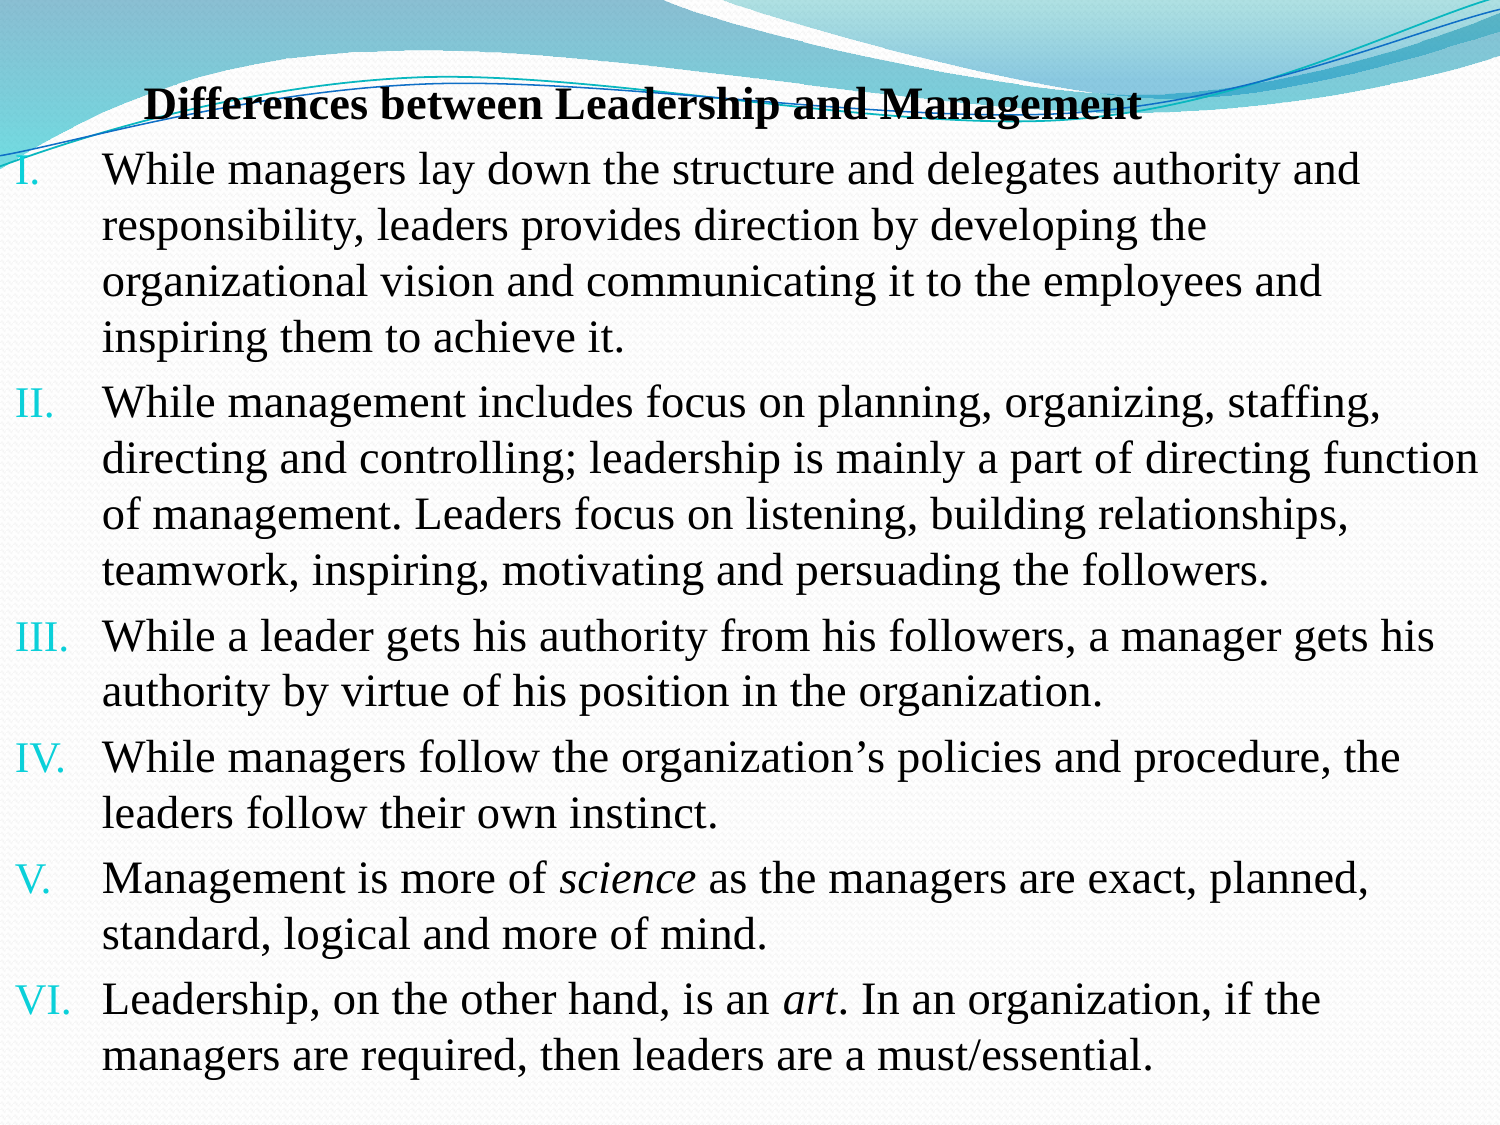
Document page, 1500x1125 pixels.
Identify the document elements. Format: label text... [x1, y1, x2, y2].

list Differences between Leadership and Management While managers lay down the structure and delegates authority and responsibility, leaders provides direction by developing the organizational vision and communicating it to the employees and inspiring them to achieve it. While management includes focus on planning, organizing, staffing, directing and controlling; leadership is mainly a part of directing function of management. Leaders focus on listening, building relationships, teamwork, inspiring, motivating and persuading the followers. While a leader gets his authority from his followers, a manager gets his authority by virtue of his position in the organization. While managers follow the organization’s policies and procedure, the leaders follow their own instinct. Management is more of science as the managers are exact, planned, standard, logical and more of mind. Leadership, on the other hand, is an art. In an organization, if the managers are required, then leaders are a must/essential. [0, 0, 1500, 1125]
